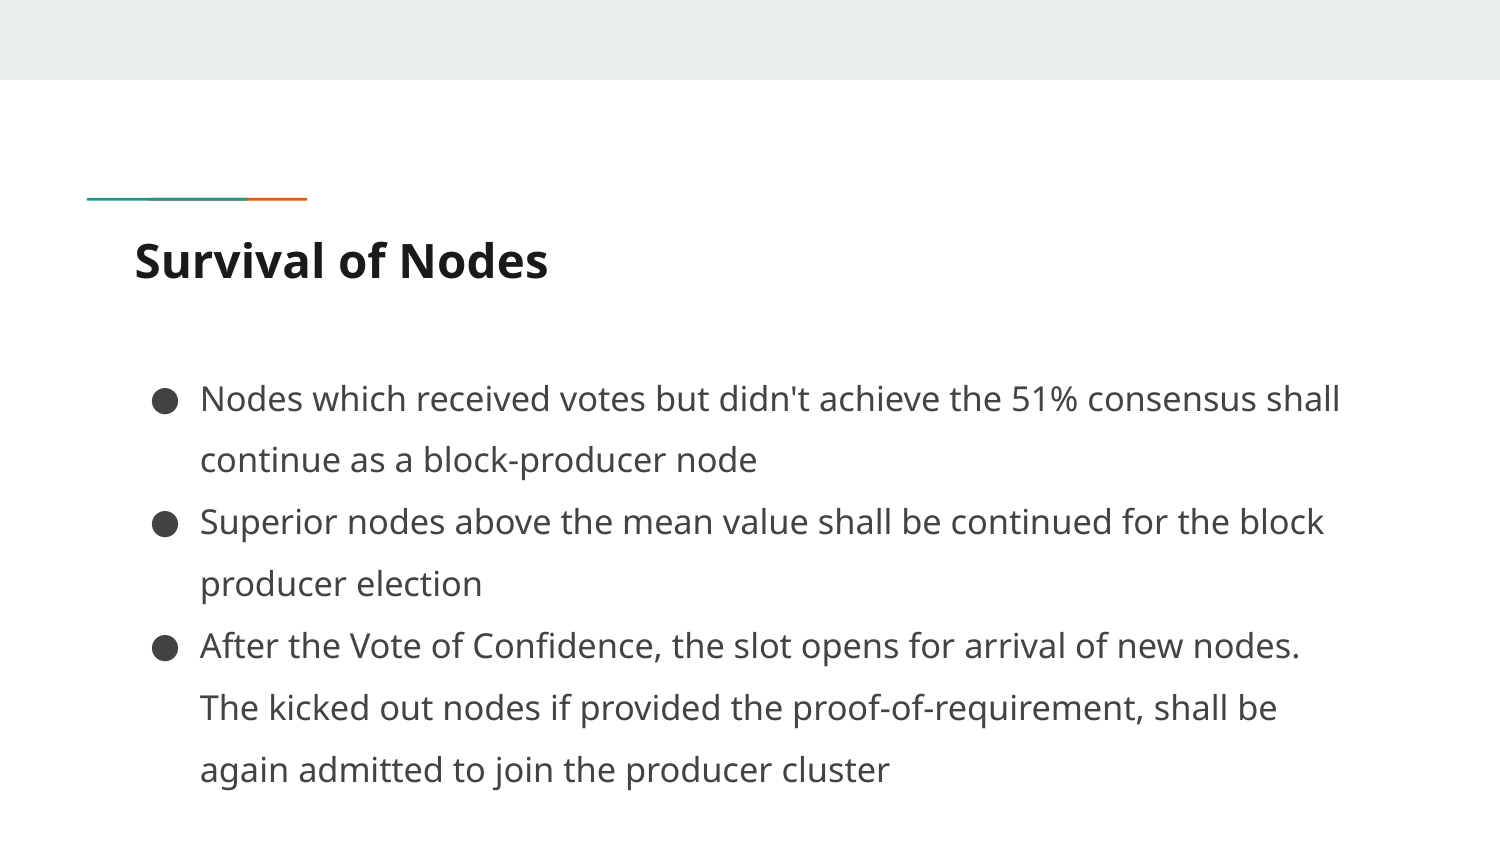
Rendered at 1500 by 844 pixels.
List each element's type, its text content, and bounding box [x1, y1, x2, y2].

list Nodes which received votes but didn't achieve the 51% consensus shall continue as a block-producer node Superior nodes above the mean value shall be continued for the block producer election After the Vote of Confidence, the slot opens for arrival of new nodes. The kicked out nodes if provided the proof-of-requirement, shall be again admitted to join the producer cluster [119, 341, 1381, 812]
title Survival of Nodes [119, 216, 1381, 305]
